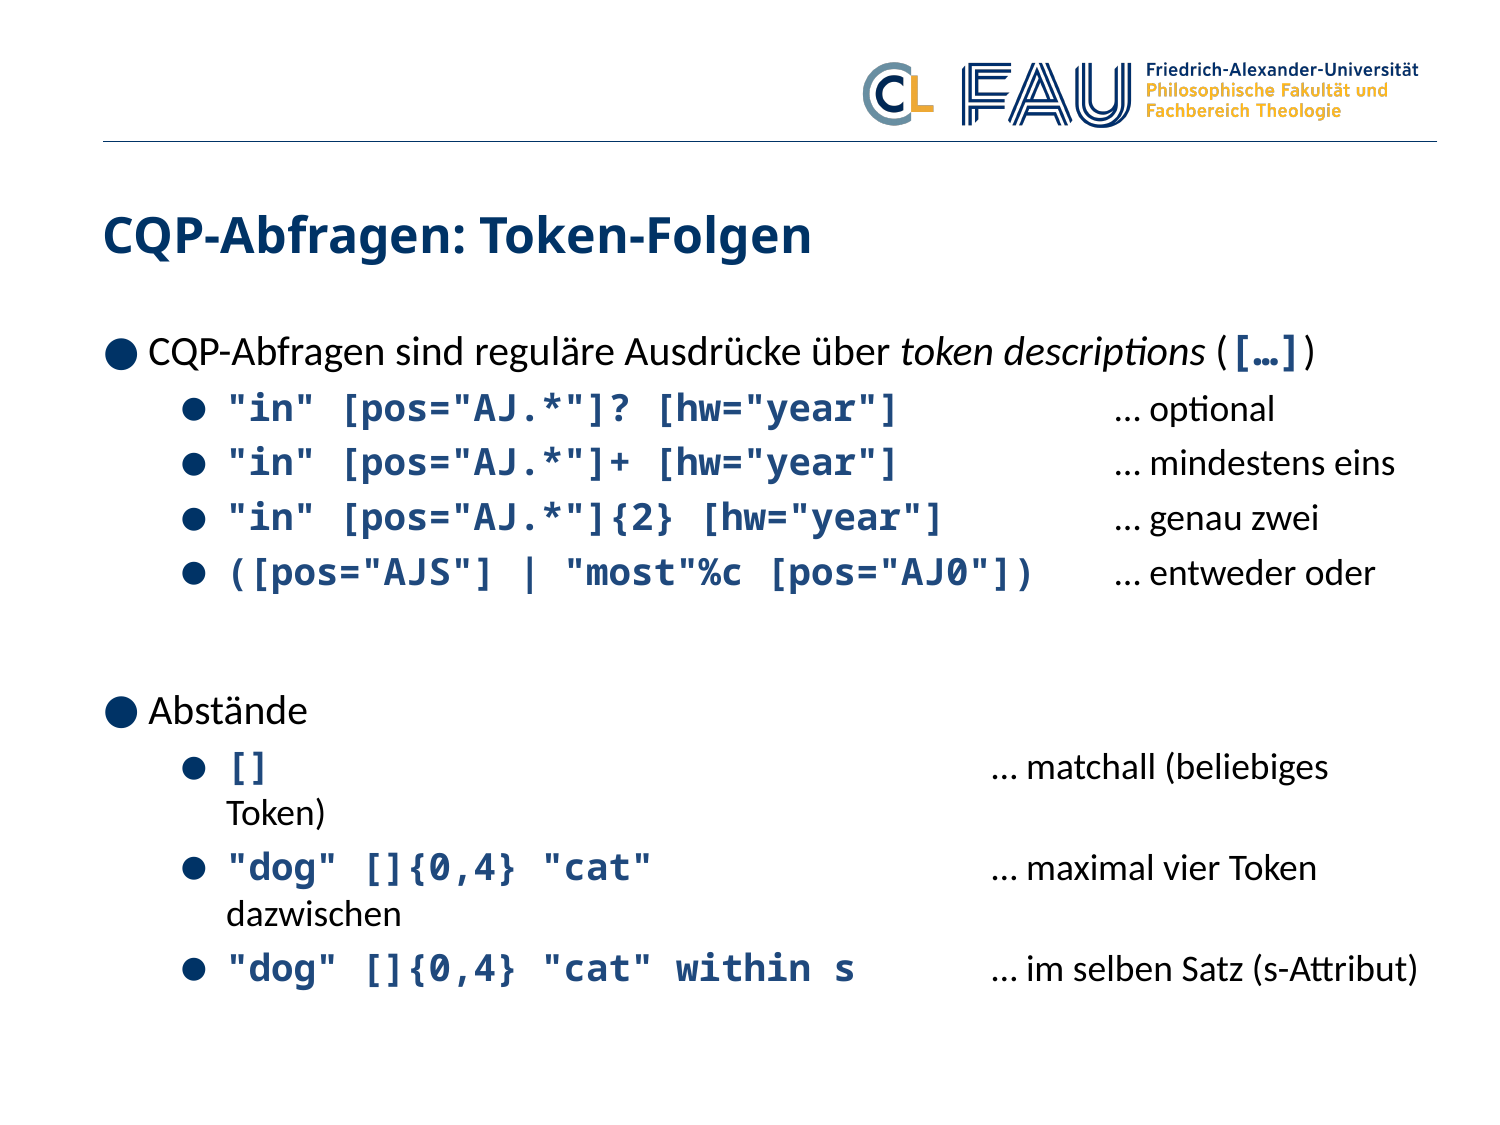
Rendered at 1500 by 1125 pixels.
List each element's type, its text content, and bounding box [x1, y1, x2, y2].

picture [844, 46, 1438, 142]
list CQP-Abfragen sind reguläre Ausdrücke über token descriptions ([…]) "in" [pos="AJ.*"]? [hw="year"] … optional "in" [pos="AJ.*"]+ [hw="year"] … mindestens eins "in" [pos="AJ.*"]{2} [hw="year"] … genau zwei ([pos="AJS"] | "most"%c [pos="AJ0"]) … entweder oder Abstände [] … matchall (beliebiges Token) "dog" []{0,4} "cat" … maximal vier Token dazwischen "dog" []{0,4} "cat" within s … im selben Satz (s-Attribut) [102, 323, 1438, 1052]
title CQP-Abfragen: Token-Folgen [102, 205, 1438, 265]
